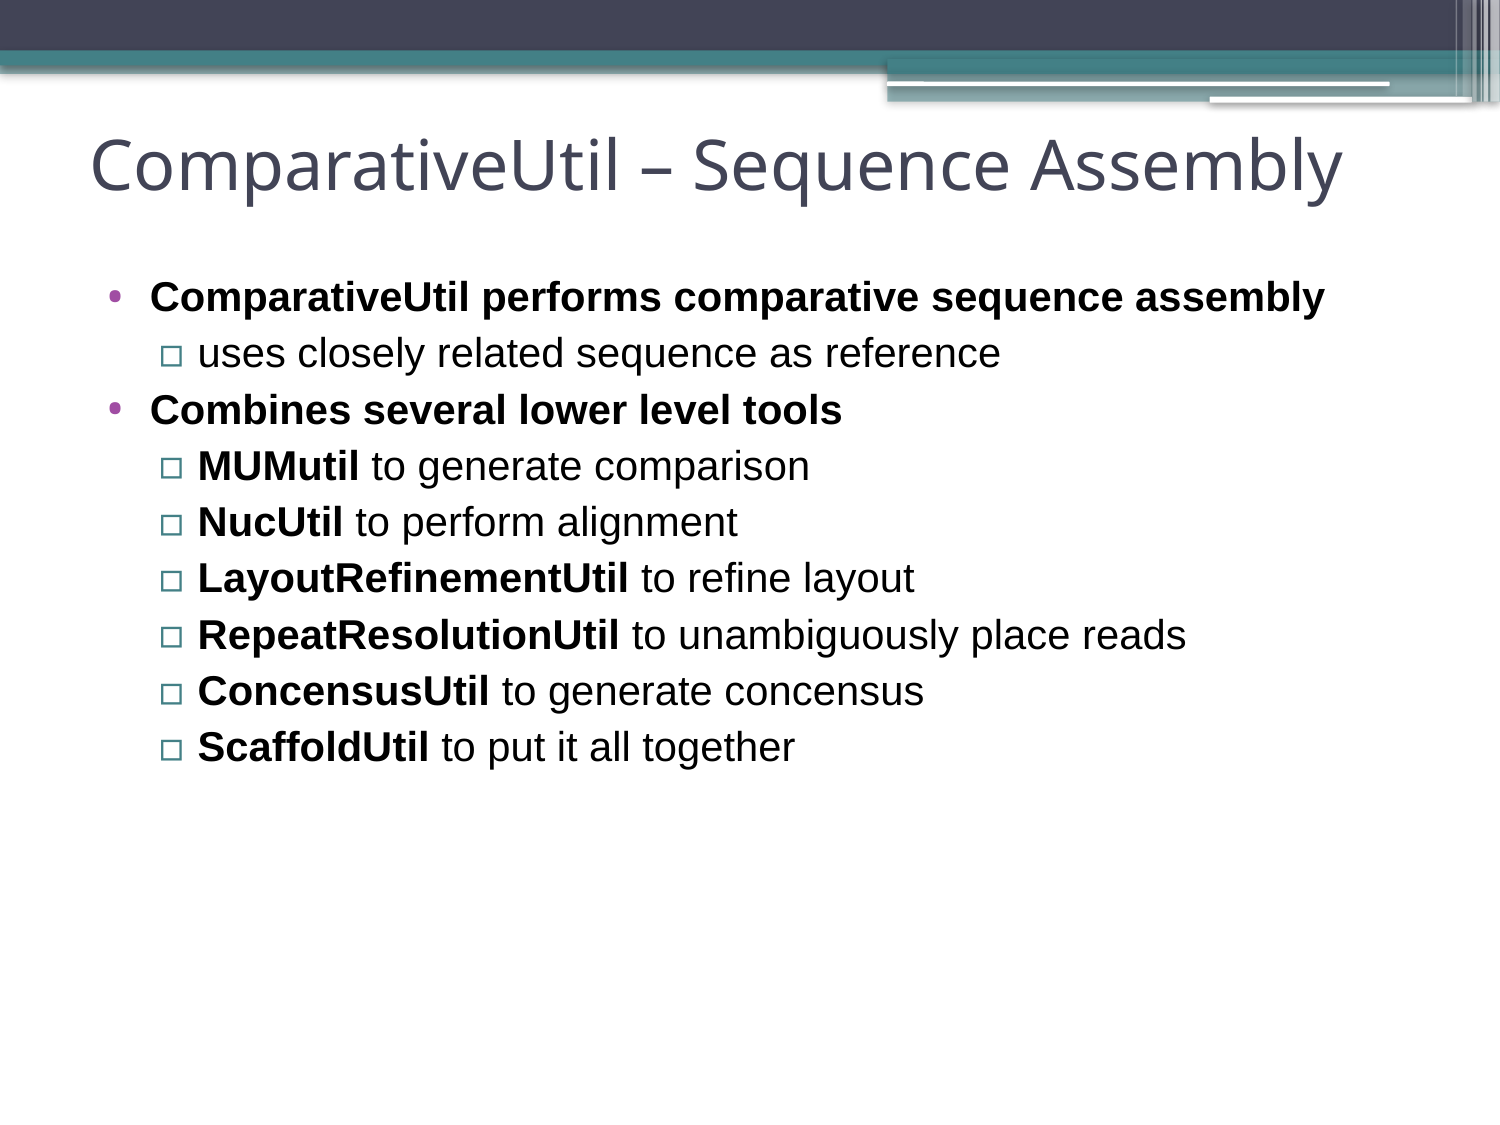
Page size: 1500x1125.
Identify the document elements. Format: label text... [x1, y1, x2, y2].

title ComparativeUtil – Sequence Assembly [75, 75, 1425, 250]
list ComparativeUtil performs comparative sequence assembly uses closely related sequence as reference Combines several lower level tools MUMutil to generate comparison NucUtil to perform alignment LayoutRefinementUtil to refine layout RepeatResolutionUtil to unambiguously place reads ConcensusUtil to generate concensus ScaffoldUtil to put it all together [75, 262, 1425, 1079]
